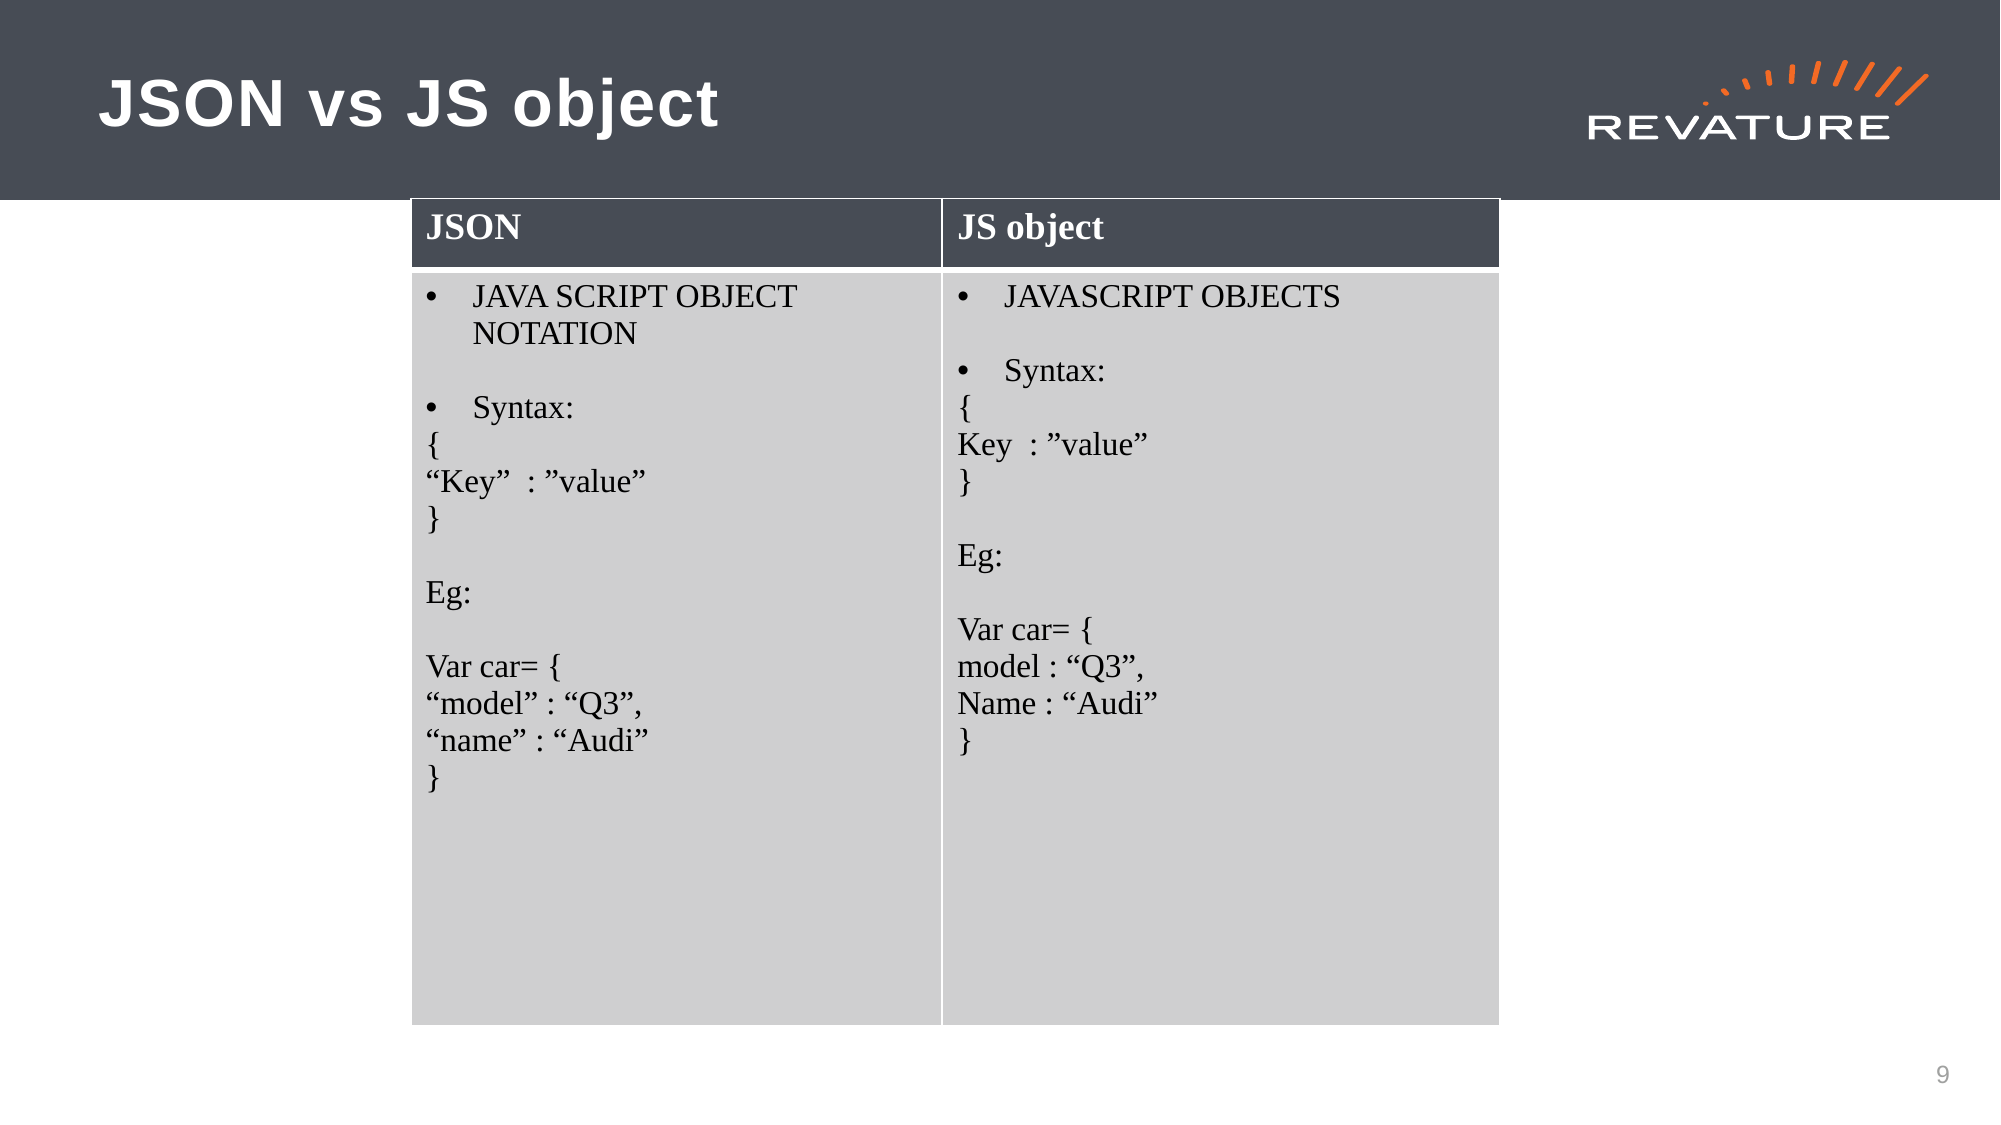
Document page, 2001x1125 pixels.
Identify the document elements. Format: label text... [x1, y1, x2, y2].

table_header JS object [943, 199, 1499, 267]
slide_number 9 [1776, 1043, 1966, 1104]
table_header JSON [412, 199, 941, 267]
title JSON vs JS object [83, 0, 1445, 200]
table_cell JAVASCRIPT OBJECTS Syntax: { Key : ”value” } Eg: Var car= { model : “Q3”, Name : “Audi” } [943, 273, 1499, 1025]
table_cell JAVA SCRIPT OBJECT NOTATION Syntax: { “Key” : ”value” } Eg: Var car= { “model” : “Q3”, “name” : “Audi” } [412, 273, 941, 1025]
